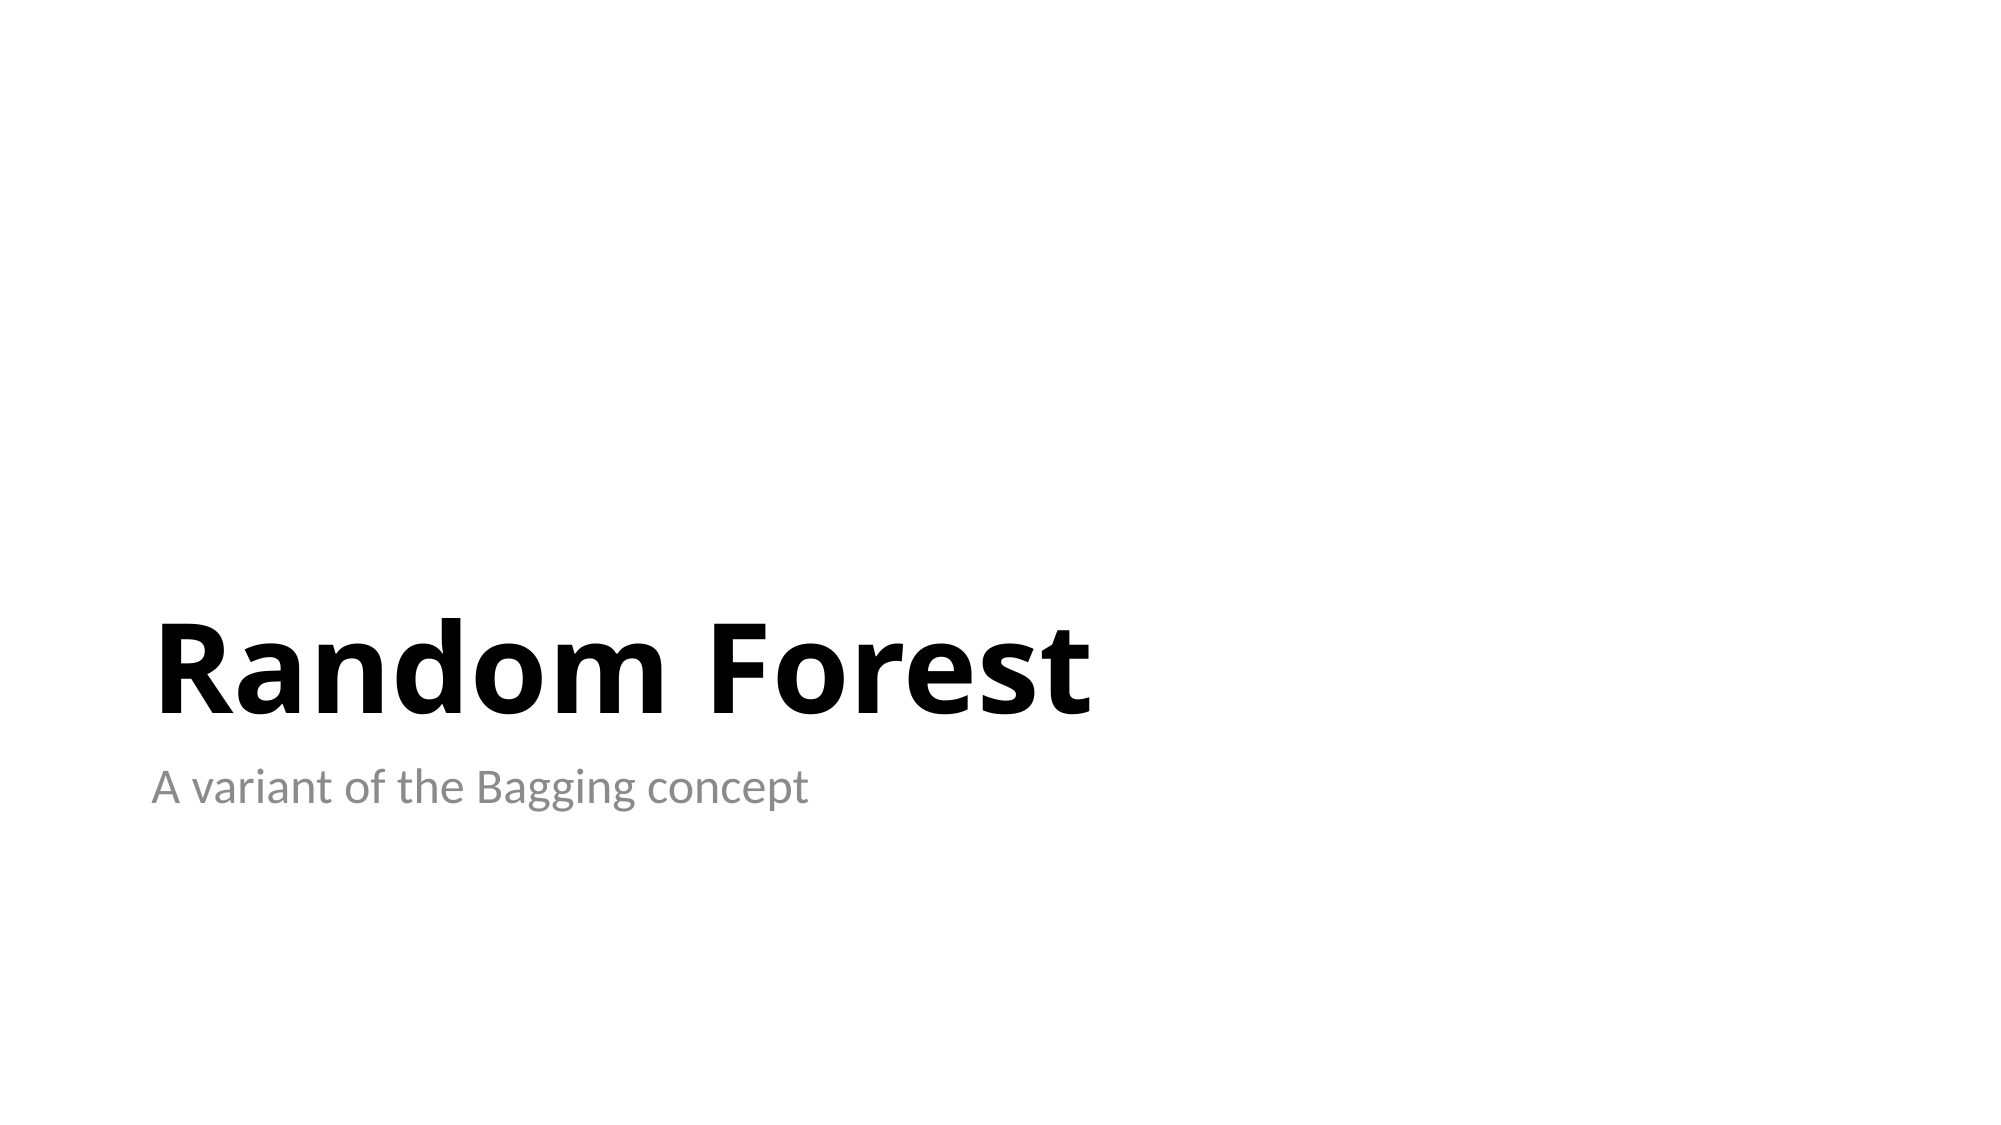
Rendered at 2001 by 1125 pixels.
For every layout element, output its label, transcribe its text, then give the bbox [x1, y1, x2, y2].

list A variant of the Bagging concept [136, 752, 1862, 999]
title Random Forest [136, 280, 1862, 749]
